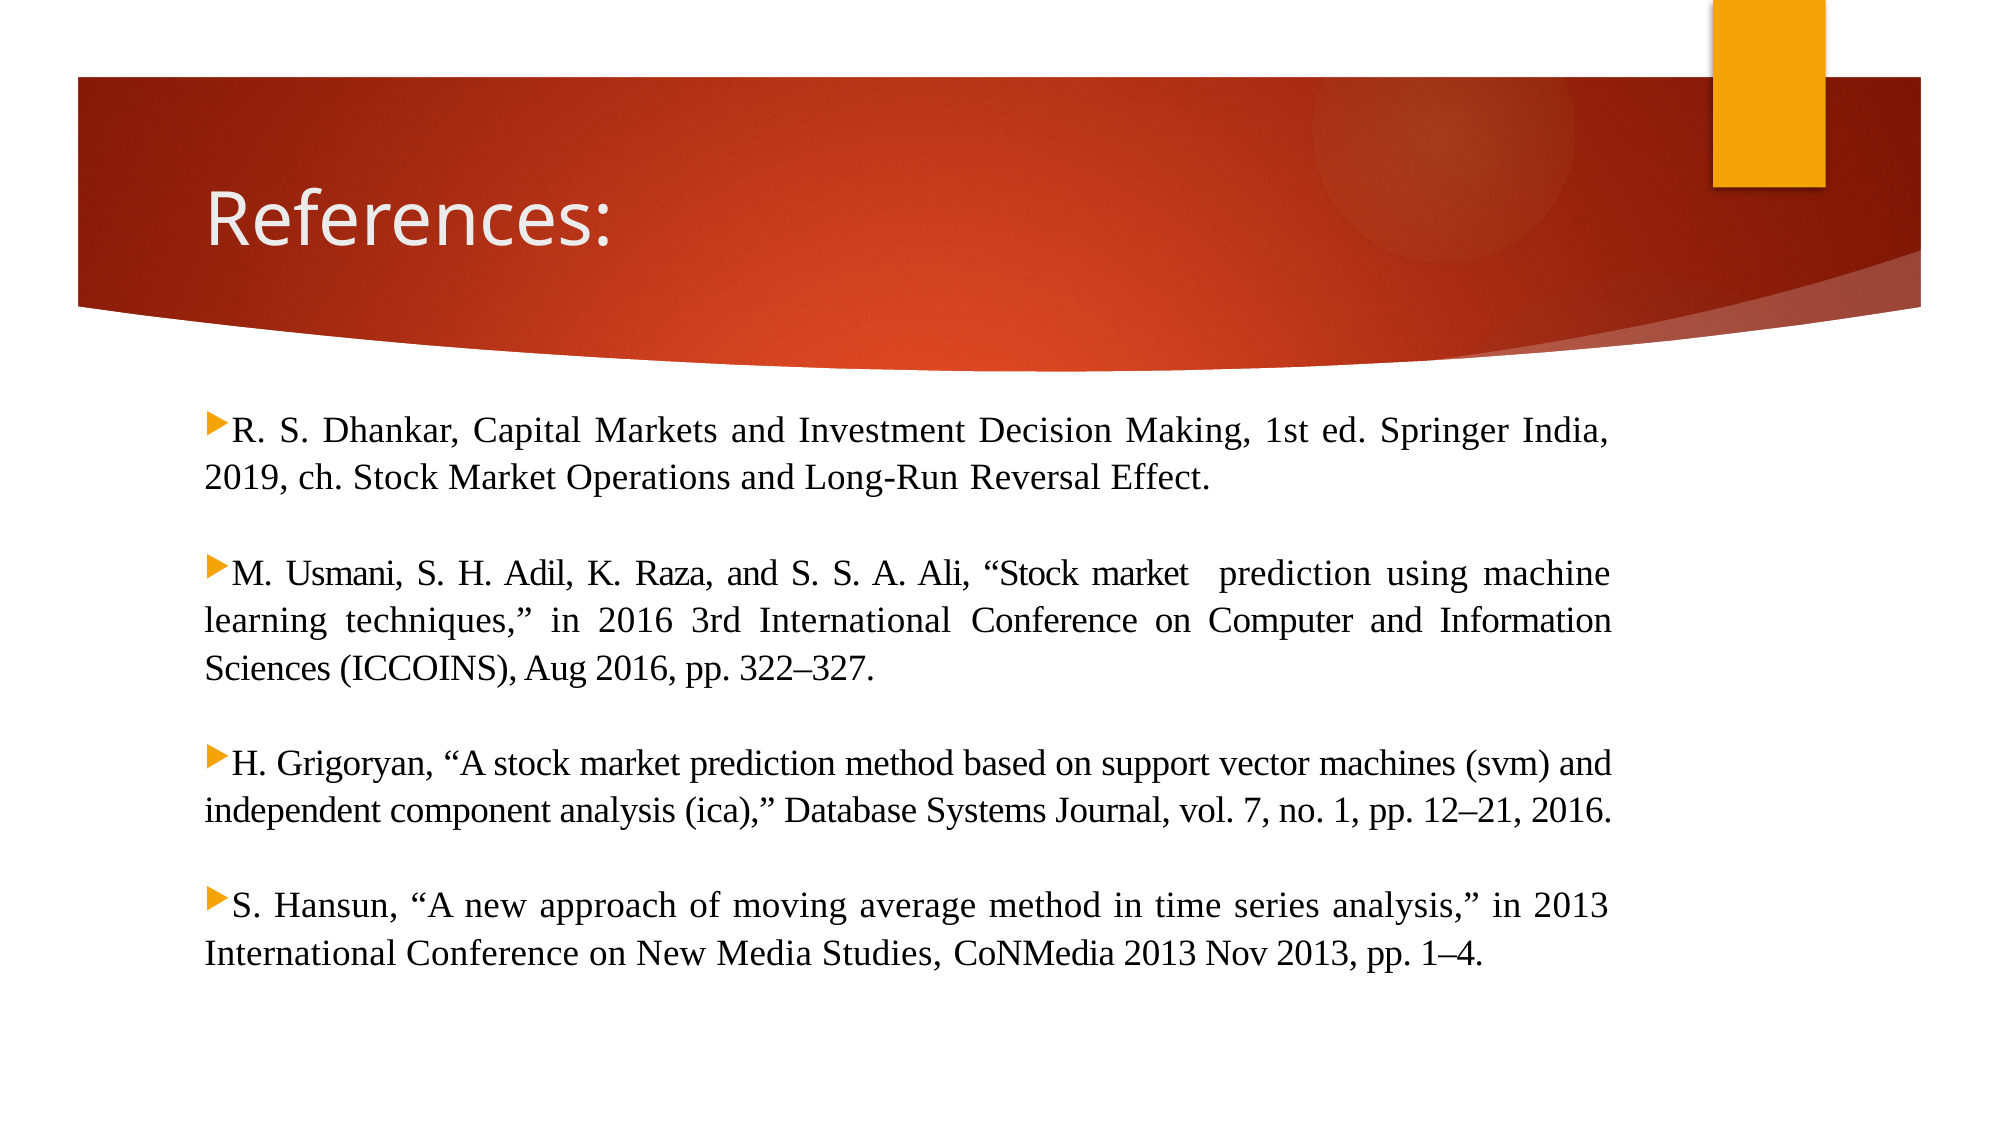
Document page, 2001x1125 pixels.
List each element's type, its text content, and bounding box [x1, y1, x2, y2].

list R. S. Dhankar, Capital Markets and Investment Decision Making, 1st ed. Springer India, 2019, ch. Stock Market Operations and Long-Run Reversal Effect. M. Usmani, S. H. Adil, K. Raza, and S. S. A. Ali, “Stock market prediction using machine learning techniques,” in 2016 3rd International Conference on Computer and Information Sciences (ICCOINS), Aug 2016, pp. 322–327. H. Grigoryan, “A stock market prediction method based on support vector machines (svm) and independent component analysis (ica),” Database Systems Journal, vol. 7, no. 1, pp. 12–21, 2016. S. Hansun, “A new approach of moving average method in time series analysis,” in 2013 International Conference on New Media Studies, CoNMedia 2013 Nov 2013, pp. 1–4. [189, 394, 1627, 988]
title References: [189, 155, 1627, 275]
